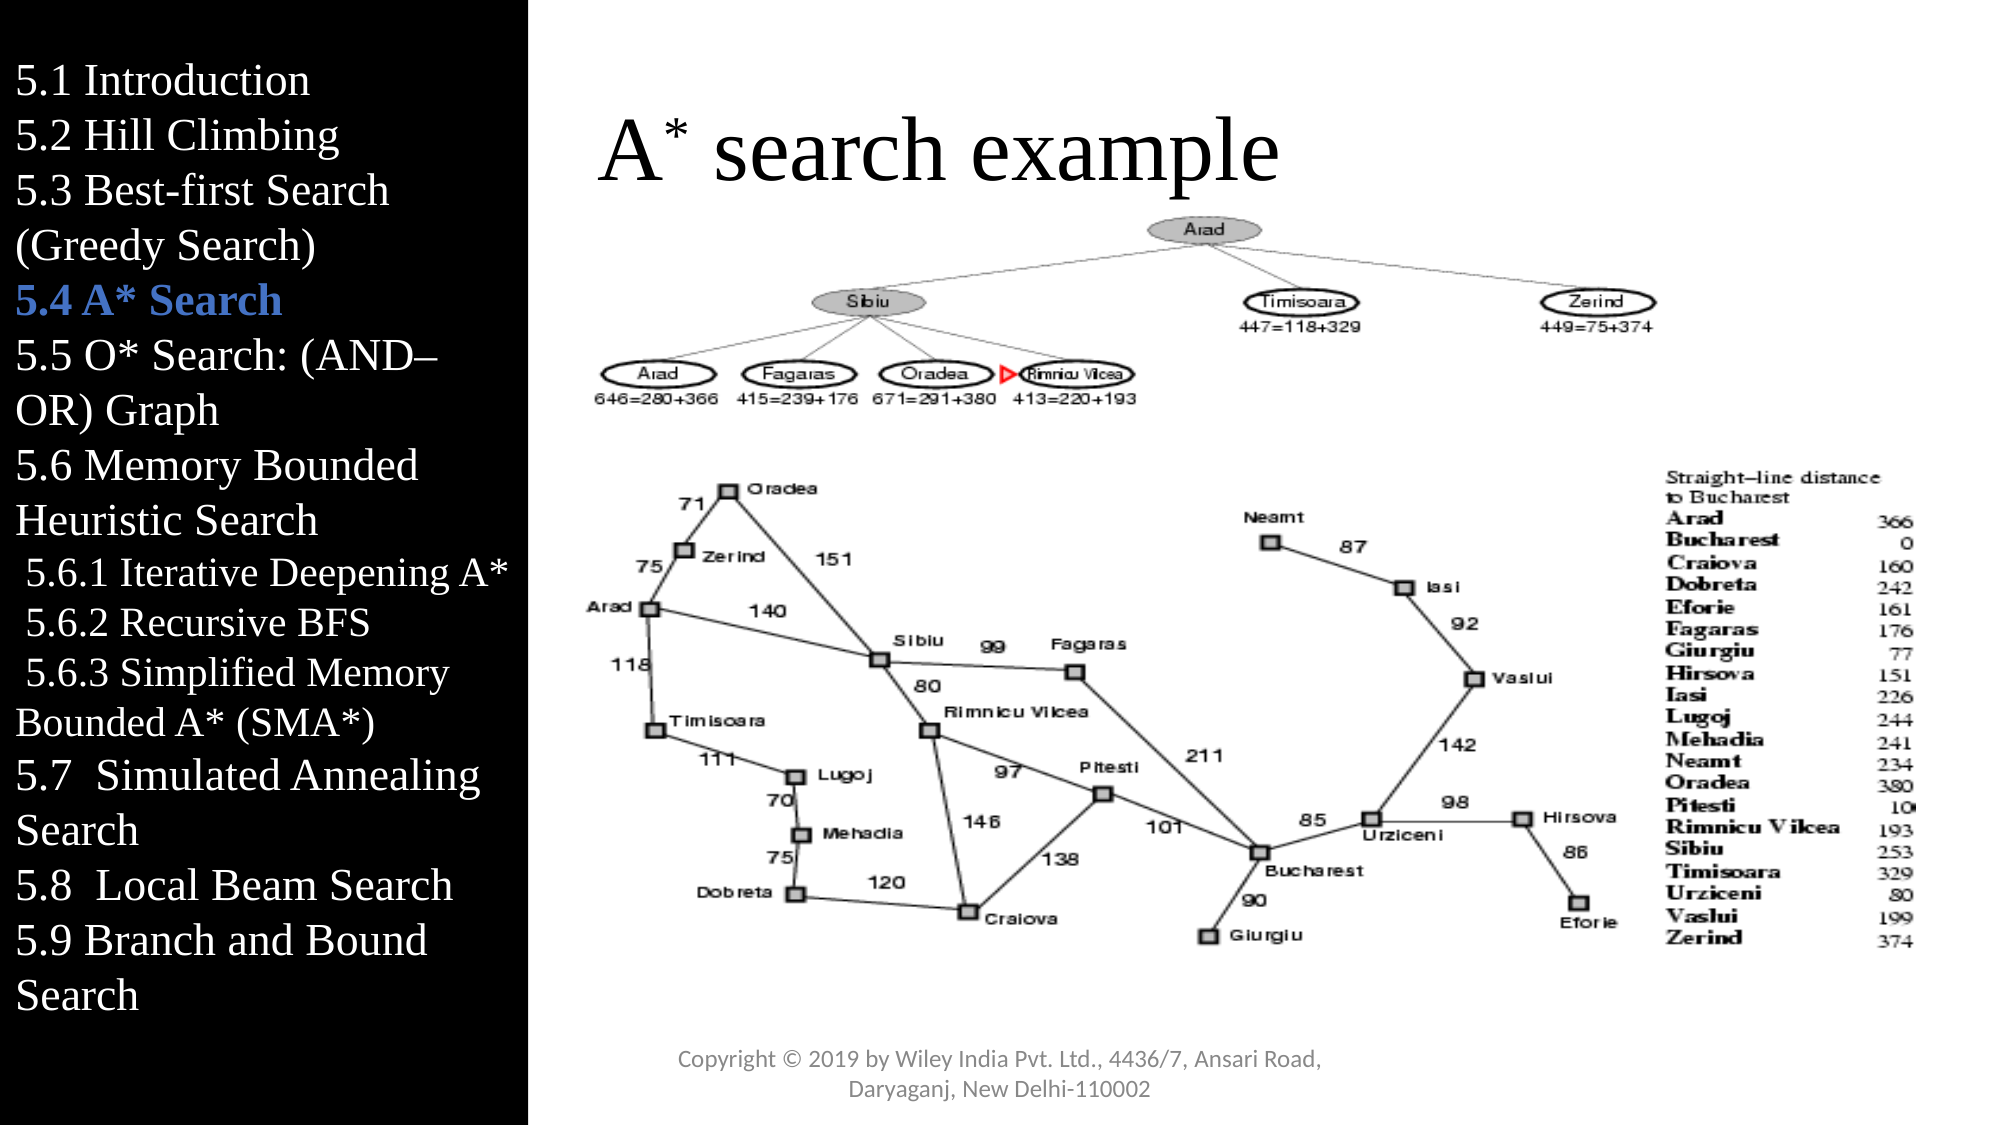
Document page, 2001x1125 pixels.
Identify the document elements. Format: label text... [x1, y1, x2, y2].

title A* search example [582, 64, 1762, 238]
text_box 5.1 Introduction 5.2 Hill Climbing 5.3 Best-first Search (Greedy Search) 5.4 A* Search 5.5 O* Search: (AND–OR) Graph 5.6 Memory Bounded Heuristic Search 5.6.1 Iterative Deepening A* 5.6.2 Recursive BFS 5.6.3 Simplified Memory Bounded A* (SMA*) 5.7 Simulated Annealing Search 5.8 Local Beam Search 5.9 Branch and Bound Search [0, 0, 529, 1125]
picture [582, 204, 1916, 958]
footer Copyright © 2019 by Wiley India Pvt. Ltd., 4436/7, Ansari Road, Daryaganj, New Delhi-110002 [662, 1042, 1338, 1103]
